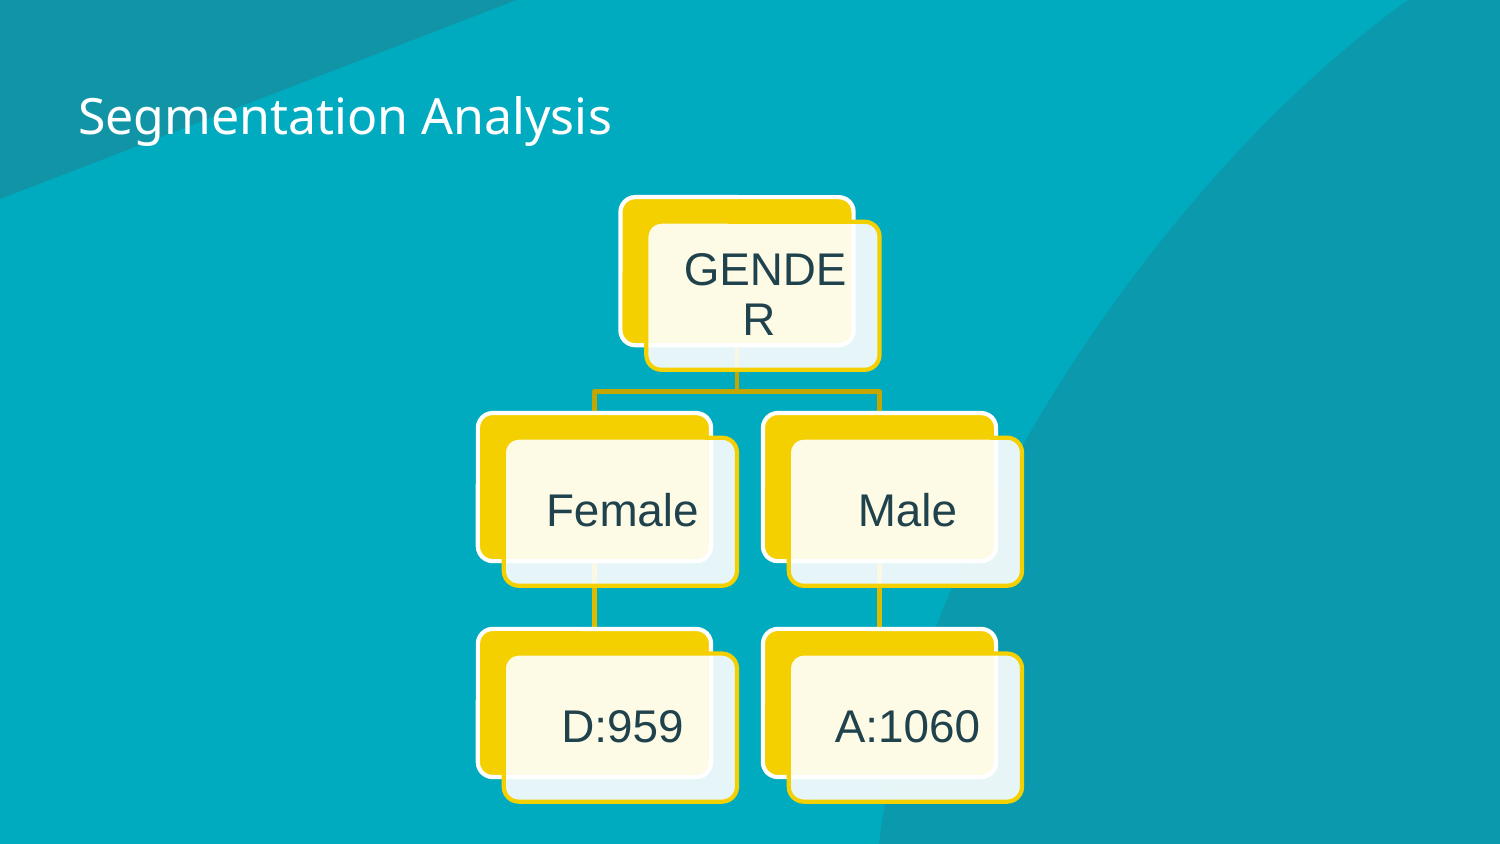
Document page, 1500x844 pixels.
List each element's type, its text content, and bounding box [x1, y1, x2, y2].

title Segmentation Analysis [63, 67, 987, 162]
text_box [0, 196, 1500, 803]
